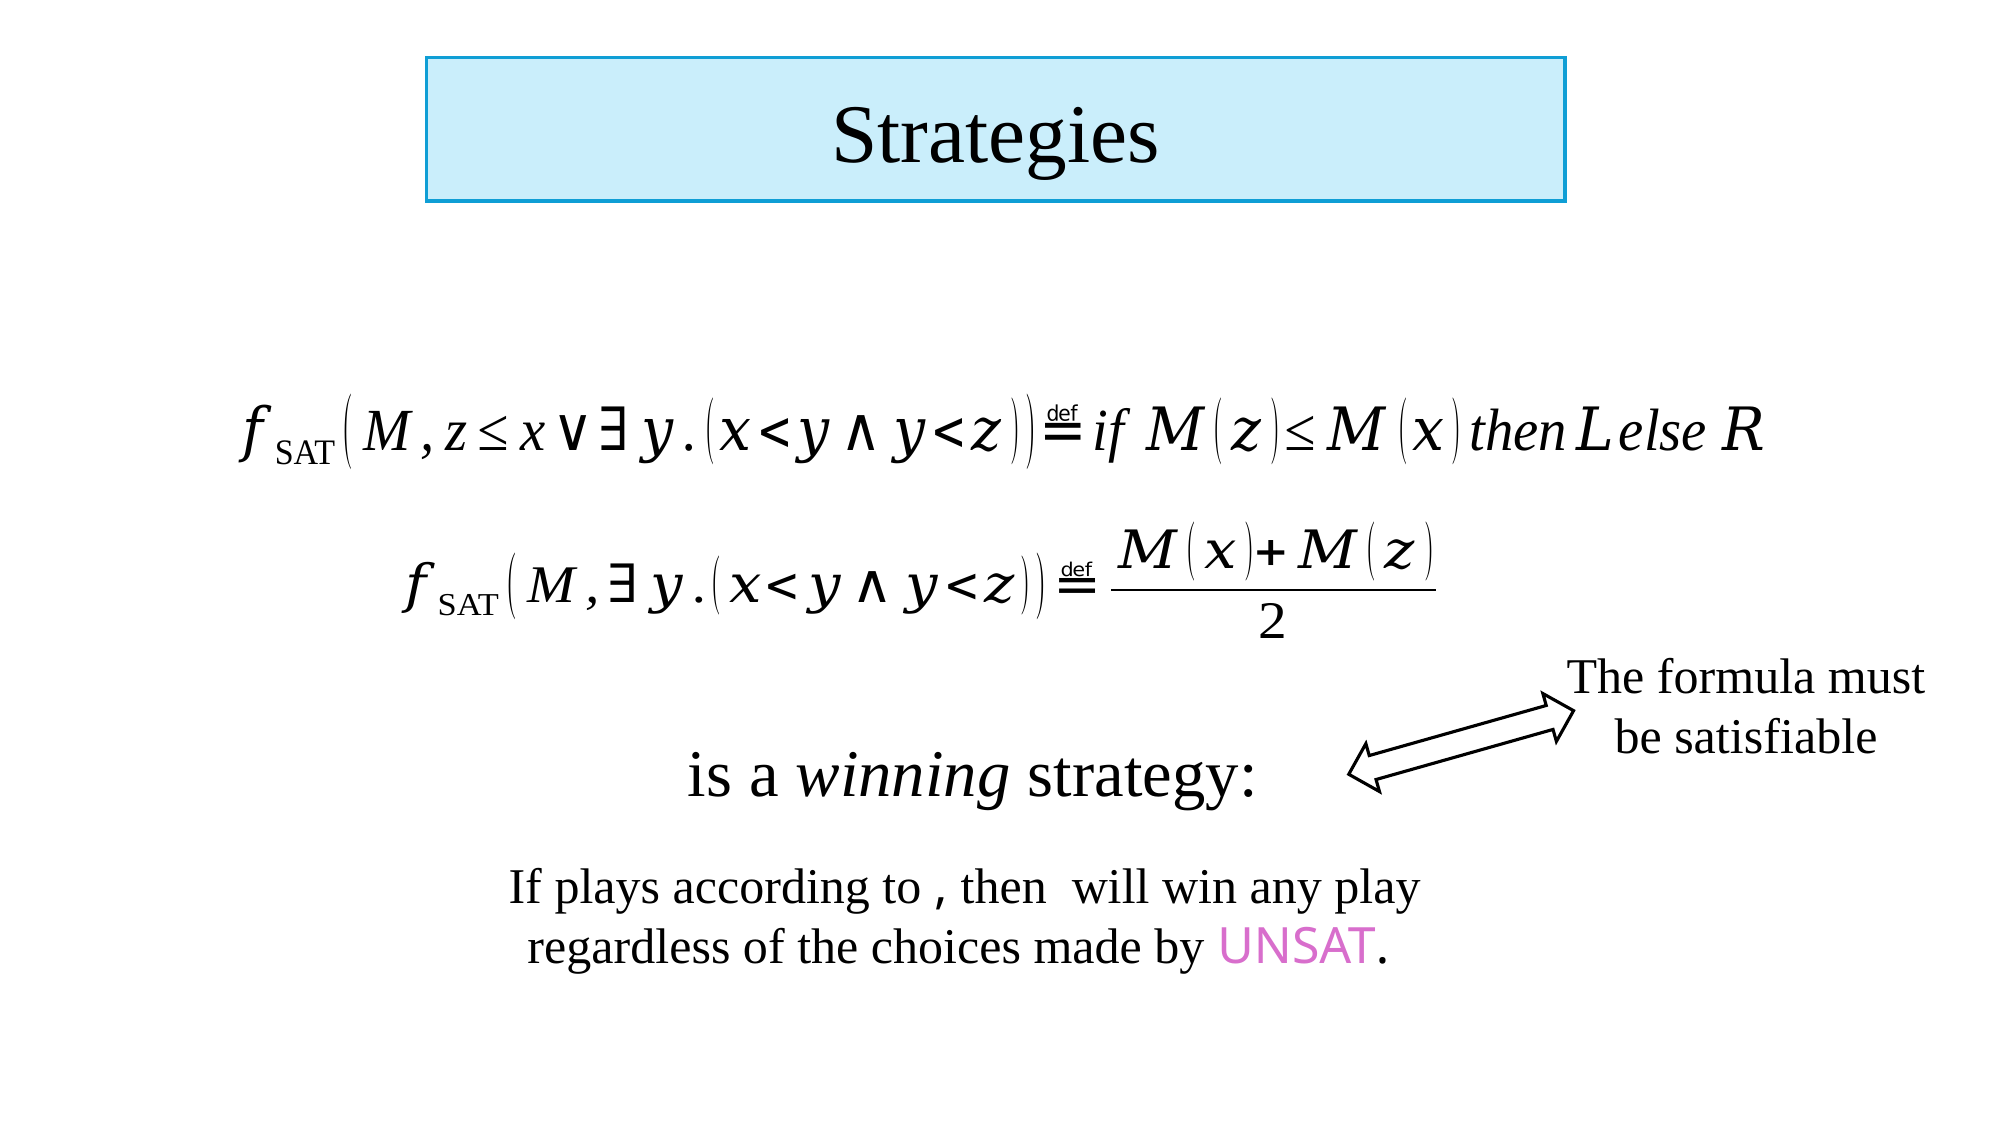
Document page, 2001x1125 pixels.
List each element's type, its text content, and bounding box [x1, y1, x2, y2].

text_box Strategies [425, 56, 1567, 203]
text_box The formula must be satisfiable [1551, 636, 1941, 771]
text_box [1346, 690, 1576, 795]
